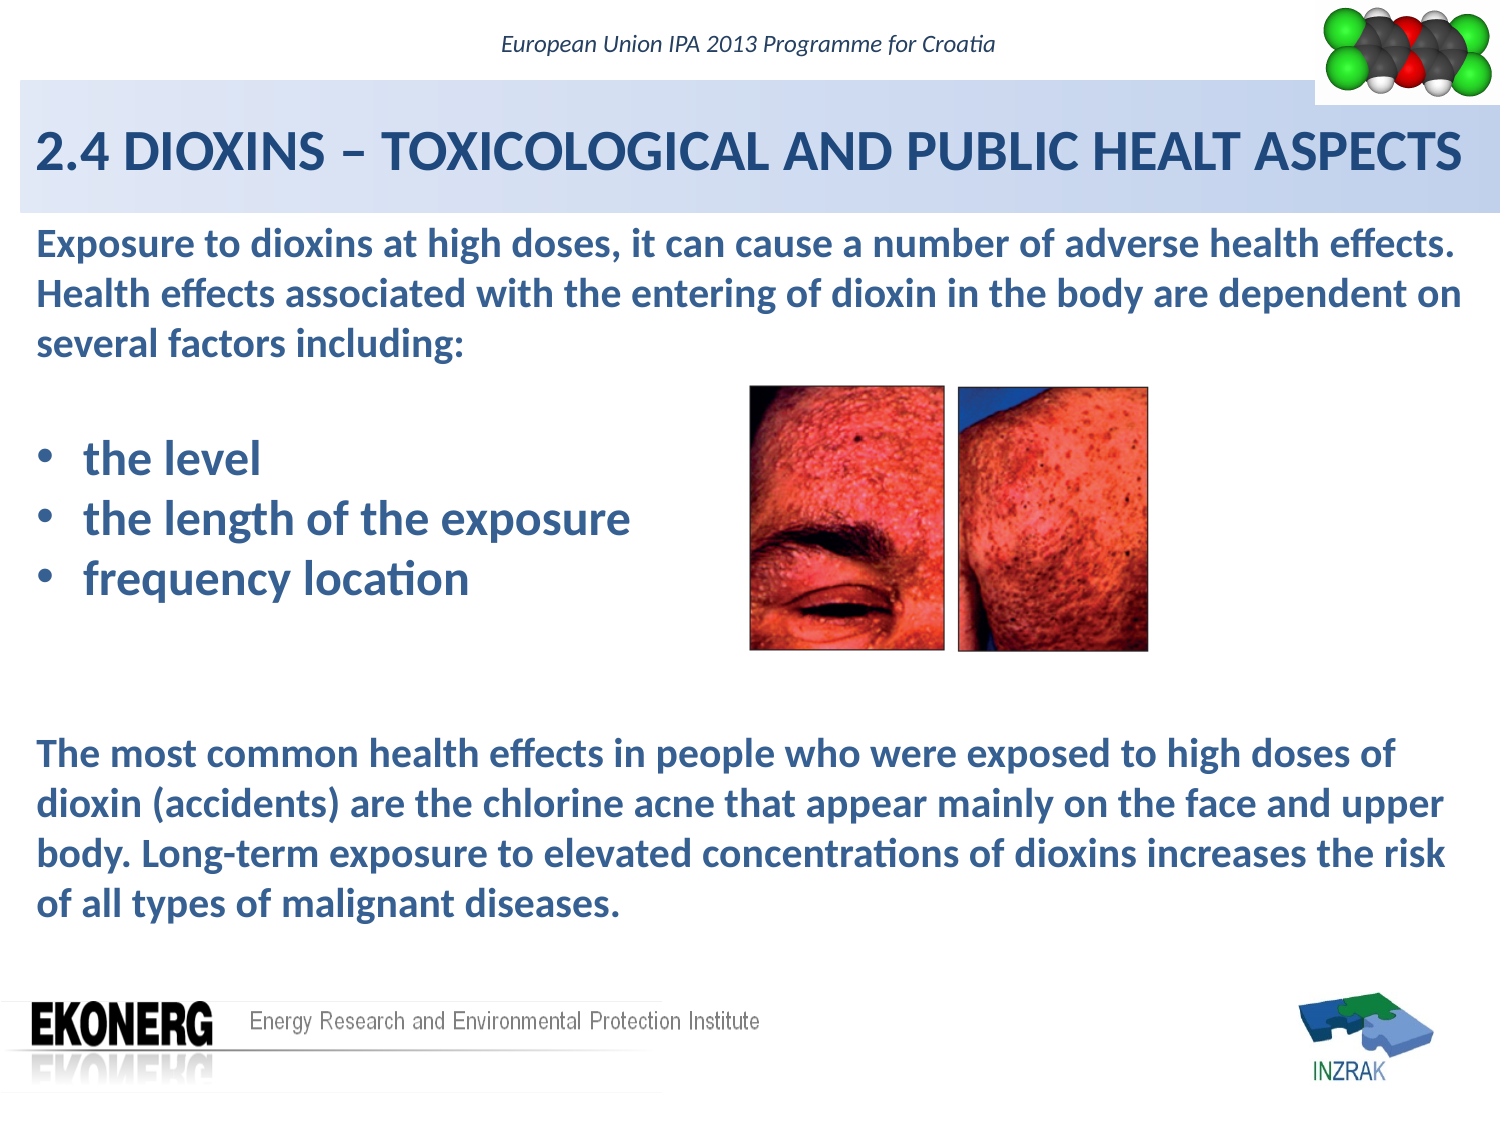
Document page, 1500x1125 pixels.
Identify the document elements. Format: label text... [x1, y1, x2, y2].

title 2.4 DIOXINS – TOXICOLOGICAL AND PUBLIC HEALT ASPECTS [20, 80, 1500, 213]
picture [1314, 0, 1500, 105]
picture [1298, 992, 1434, 1088]
text_box Exposure to dioxins at high doses, it can cause a number of adverse health effects. Health effects associated with the entering of dioxin in the body are dependent on several factors including: the level the length of the exposure frequency location The most common health effects in people who were exposed to high doses of dioxin (accidents) are the chlorine acne that appear mainly on the face and upper body. Long-term exposure to elevated concentrations of dioxins increases the risk of all types of malignant diseases. [21, 213, 1500, 933]
text_box European Union IPA 2013 Programme for Croatia [0, 23, 1309, 71]
picture [746, 382, 1152, 653]
picture [0, 996, 783, 1095]
